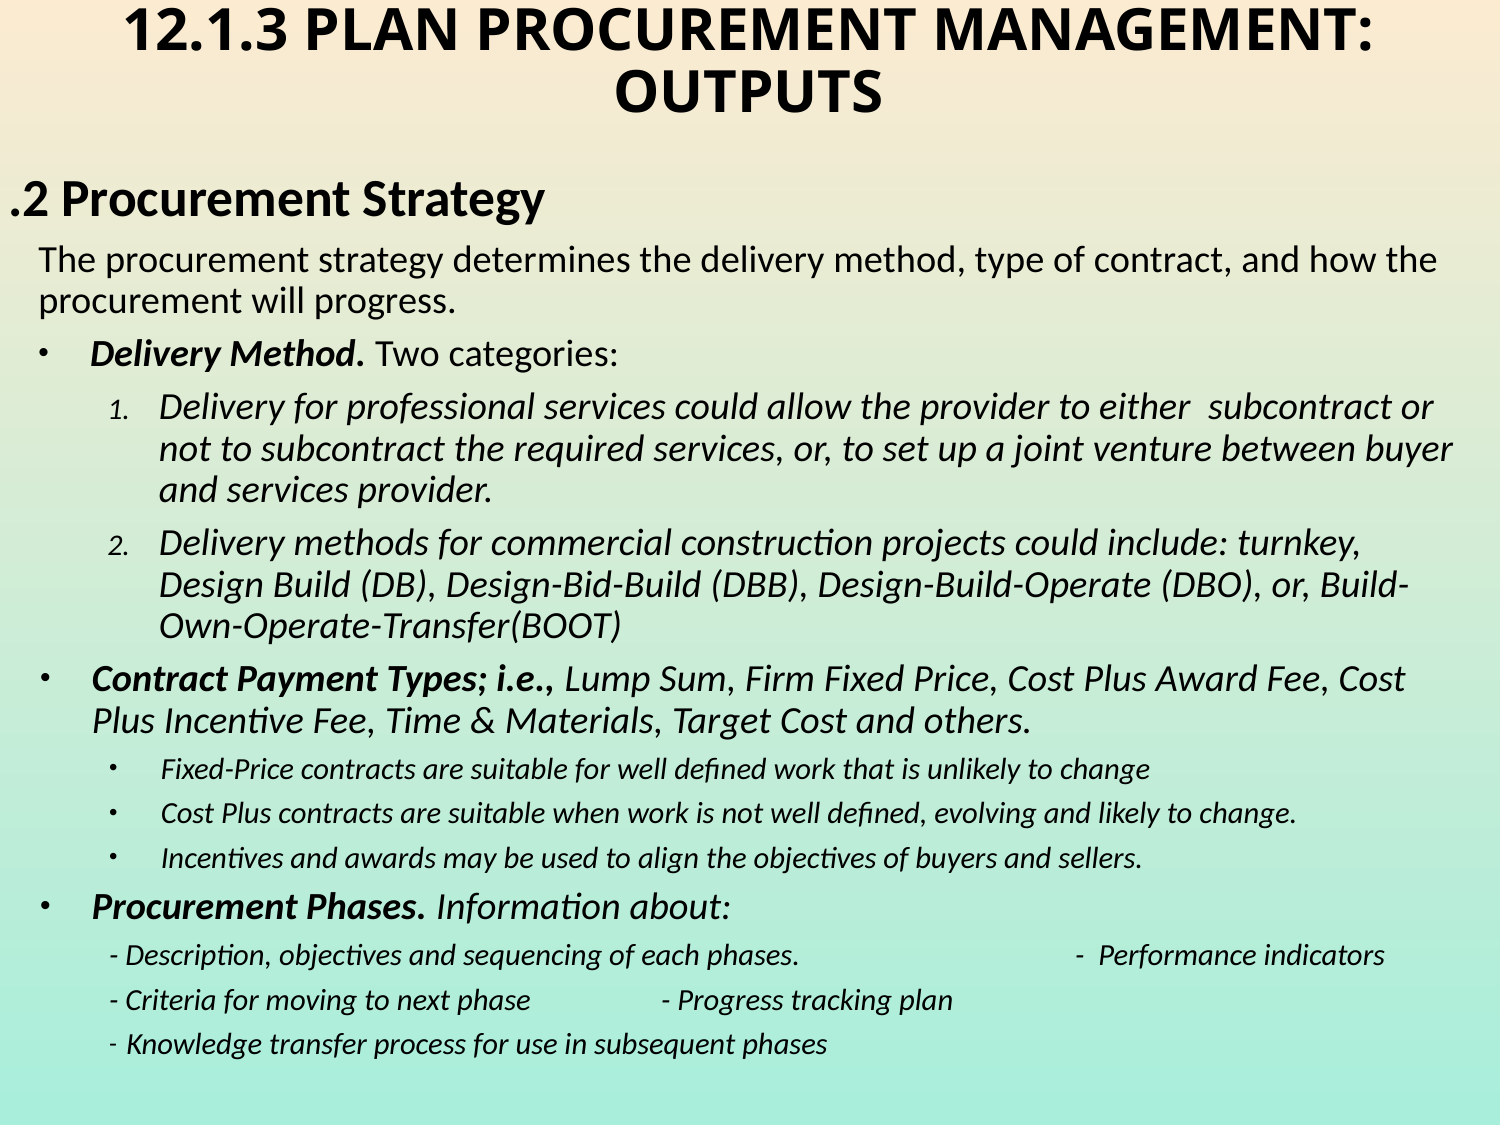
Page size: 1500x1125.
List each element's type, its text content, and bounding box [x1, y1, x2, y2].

list .2 Procurement Strategy The procurement strategy determines the delivery method, type of contract, and how the procurement will progress. Delivery Method. Two categories: Delivery for professional services could allow the provider to either subcontract or not to subcontract the required services, or, to set up a joint venture between buyer and services provider. Delivery methods for commercial construction projects could include: turnkey, Design Build (DB), Design-Bid-Build (DBB), Design-Build-Operate (DBO), or, Build-Own-Operate-Transfer(BOOT) Contract Payment Types; i.e., Lump Sum, Firm Fixed Price, Cost Plus Award Fee, Cost Plus Incentive Fee, Time & Materials, Target Cost and others. Fixed-Price contracts are suitable for well defined work that is unlikely to change Cost Plus contracts are suitable when work is not well defined, evolving and likely to change. Incentives and awards may be used to align the objectives of buyers and sellers. Procurement Phases. Information about: - Description, objectives and sequencing of each phases. - Performance indicators - Criteria for moving to next phase - Progress tracking plan Knowledge transfer process for use in subsequent phases [0, 162, 1473, 1072]
title 12.1.3 PLAN PROCUREMENT MANAGEMENT: OUTPUTS [0, 0, 1500, 138]
